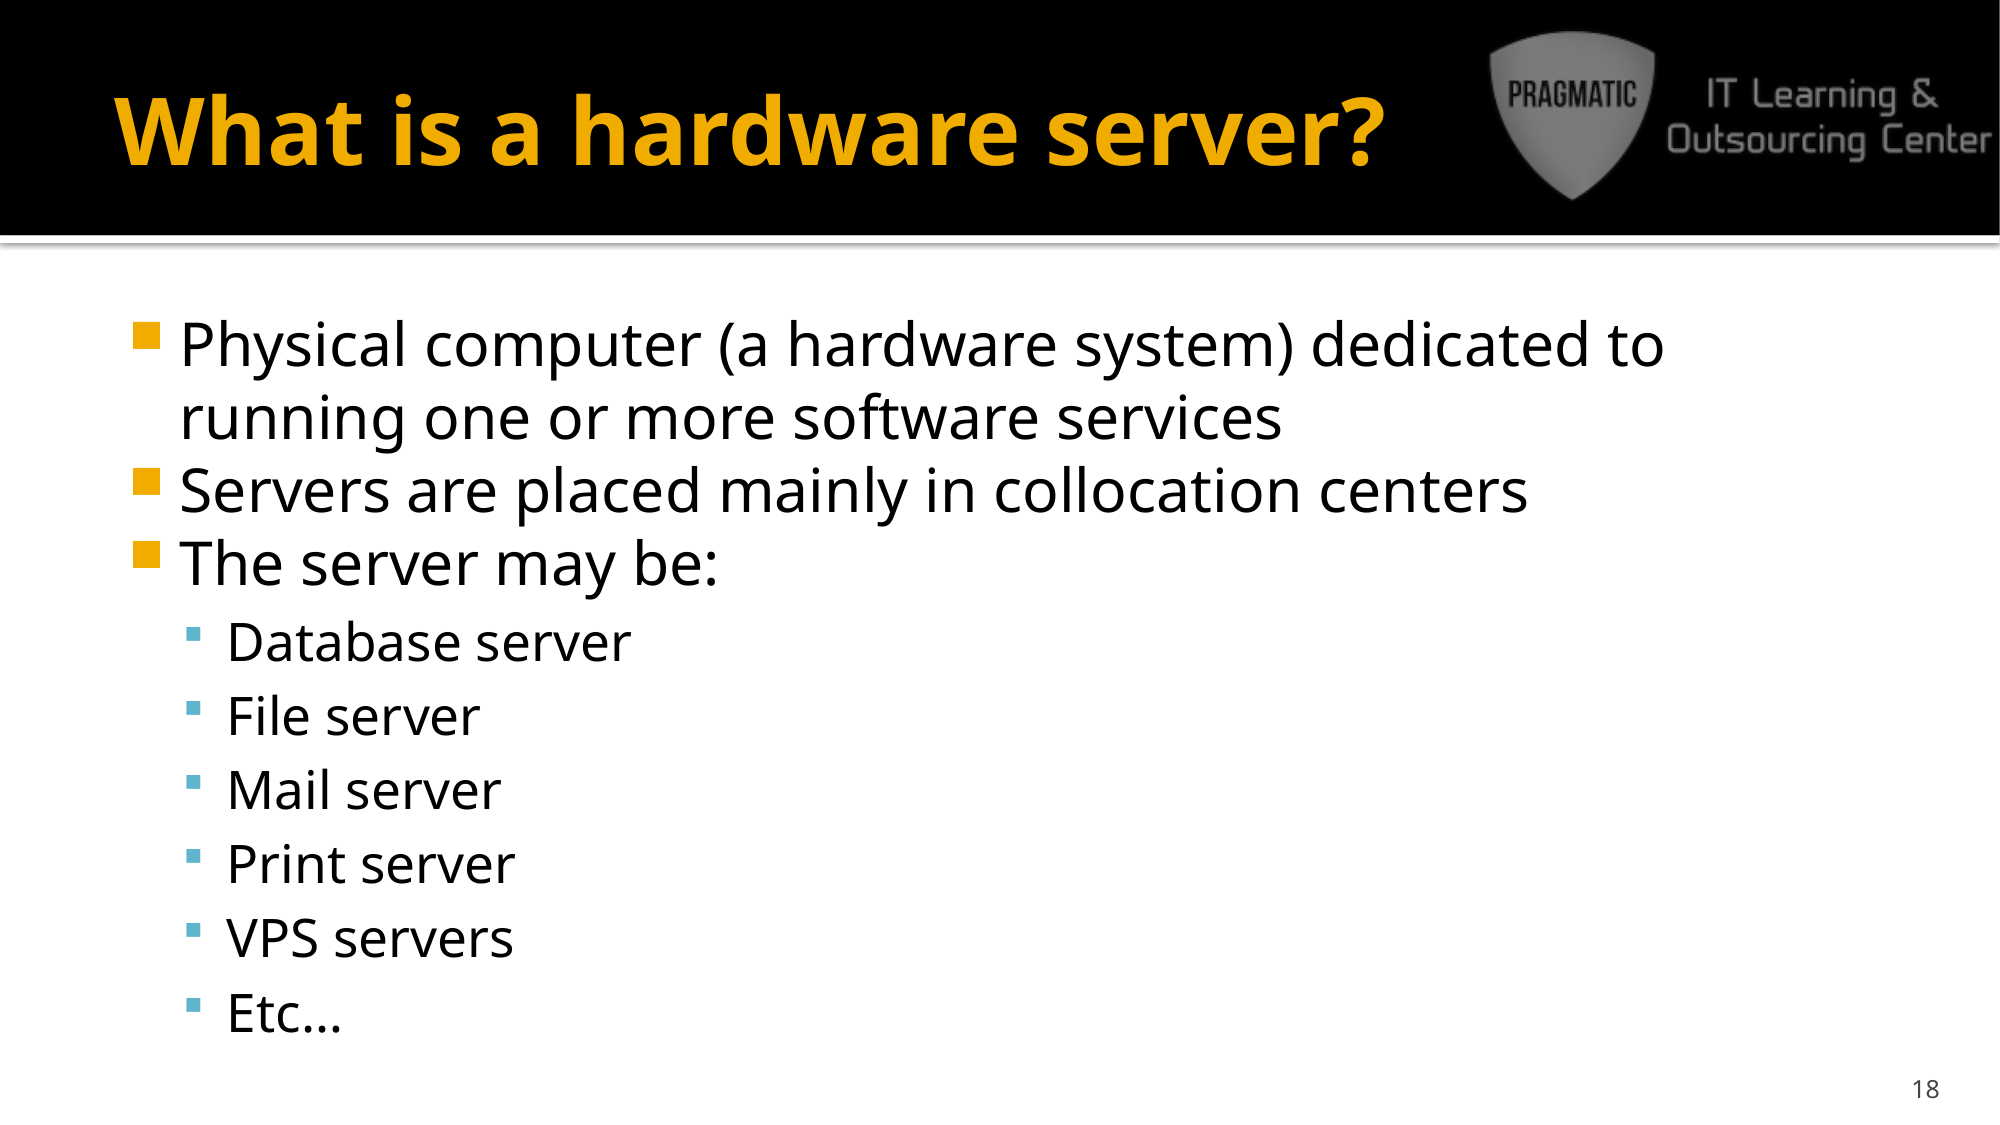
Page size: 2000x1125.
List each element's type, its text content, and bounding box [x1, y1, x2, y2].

title What is a hardware server? [99, 25, 1475, 231]
slide_number 18 [1794, 1062, 1955, 1108]
picture [1484, 24, 2000, 207]
list Physical computer (a hardware system) dedicated to running one or more software services Servers are placed mainly in collocation centers The server may be: Database server File server Mail server Print server VPS servers Etc… [99, 291, 1900, 1051]
